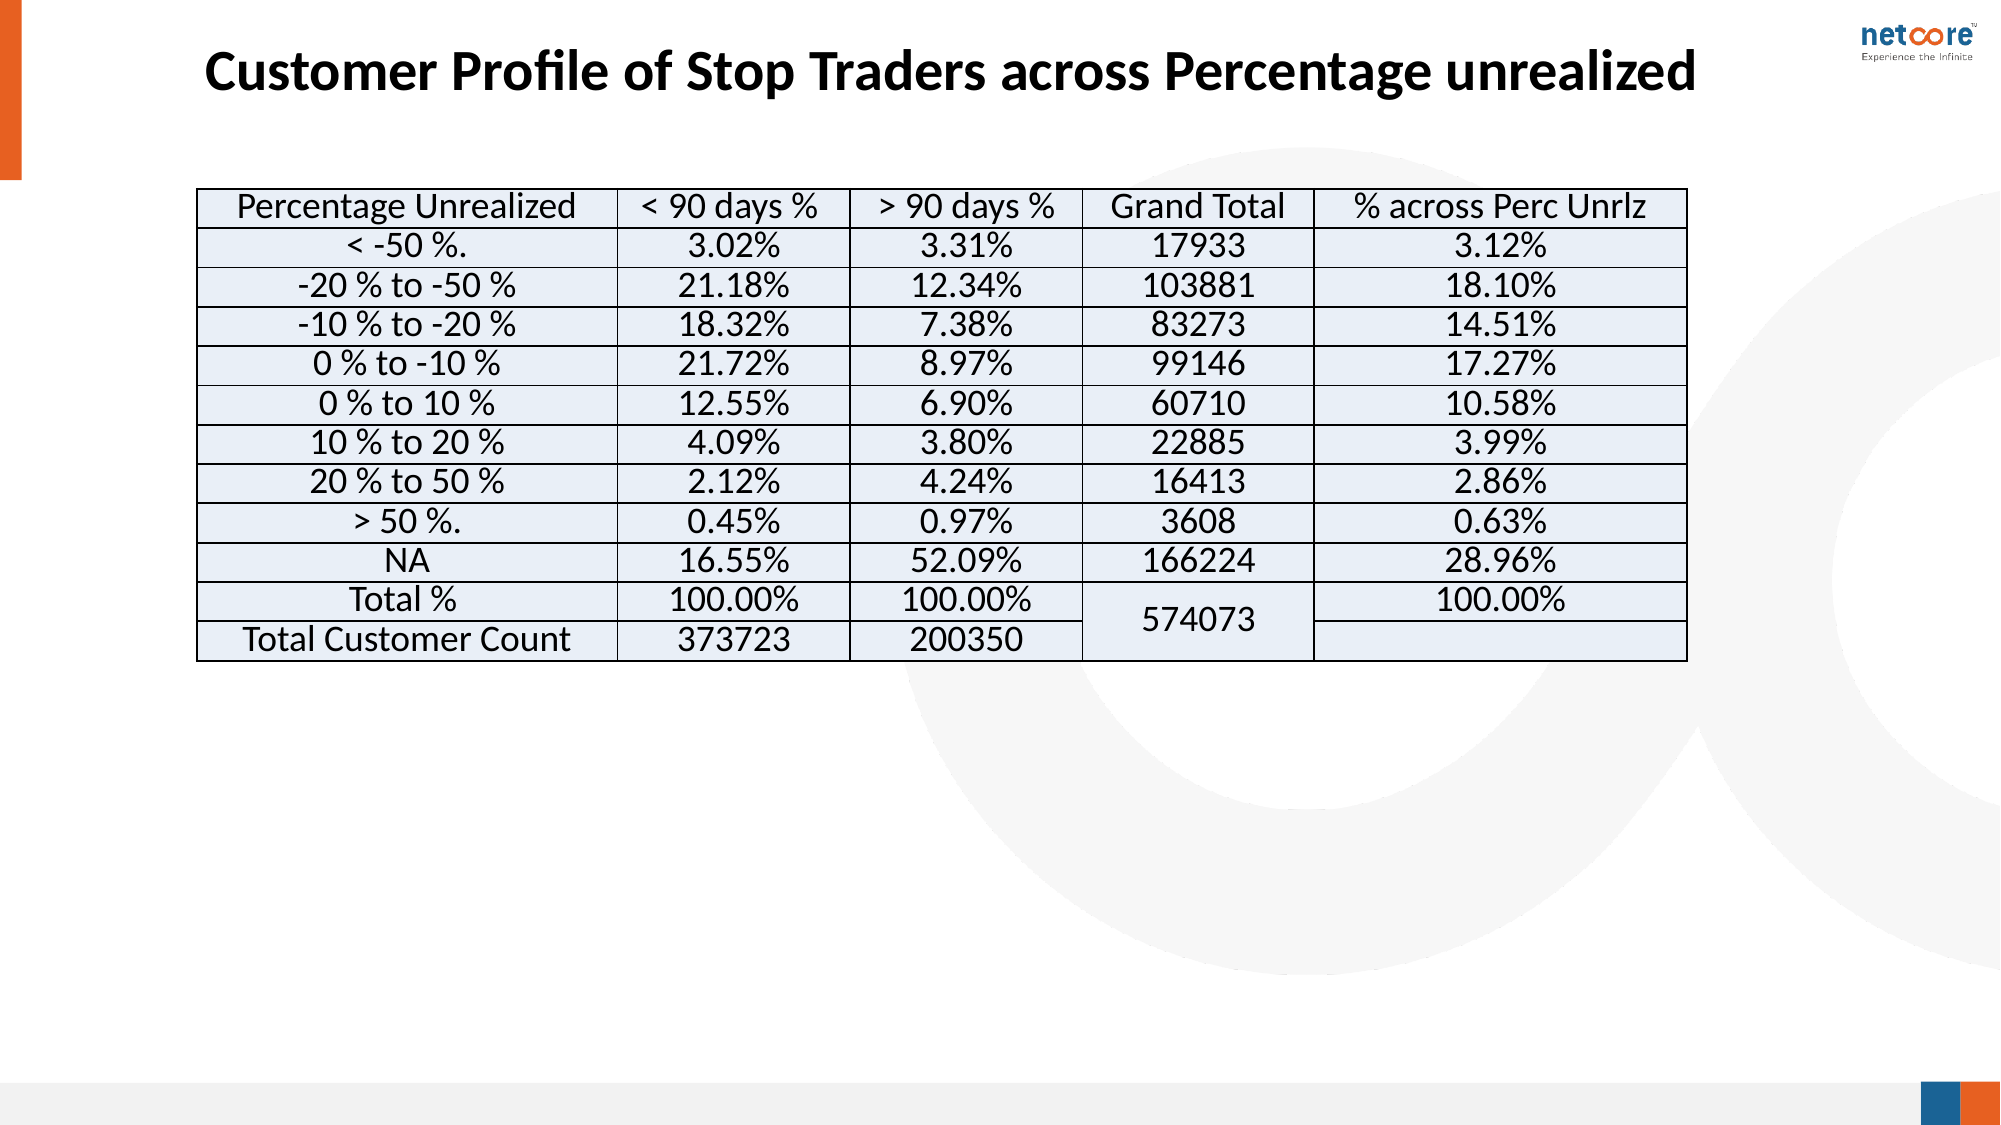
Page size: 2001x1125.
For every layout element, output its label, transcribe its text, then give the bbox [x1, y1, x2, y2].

title Customer Profile of Stop Traders across Percentage unrealized [190, 29, 1916, 115]
table_cell 0 % to 10 % [198, 386, 617, 424]
table_header < 90 days % [618, 190, 849, 227]
table_cell 100.00% [618, 583, 849, 620]
table_cell Total % [198, 583, 617, 620]
table_cell 0.97% [851, 504, 1082, 542]
table_cell 17933 [1083, 229, 1313, 267]
table_cell [1315, 622, 1686, 660]
table_cell 4.24% [851, 465, 1082, 502]
table_cell 3.80% [851, 426, 1082, 463]
table_cell 28.96% [1315, 544, 1686, 581]
table_cell 373723 [618, 622, 849, 660]
table_cell > 50 %. [198, 504, 617, 542]
table_cell 60710 [1083, 386, 1313, 424]
table_cell -20 % to -50 % [198, 268, 617, 306]
table_cell 3.99% [1315, 426, 1686, 463]
table_cell NA [198, 544, 617, 581]
table_cell 16.55% [618, 544, 849, 581]
table_cell 52.09% [851, 544, 1082, 581]
table_cell 7.38% [851, 308, 1082, 345]
table_cell 18.32% [618, 308, 849, 345]
picture [1862, 23, 1977, 62]
table_cell -10 % to -20 % [198, 308, 617, 345]
table_cell 3608 [1083, 504, 1313, 542]
table_header % across Perc Unrlz [1315, 190, 1686, 227]
table_cell 4.09% [618, 426, 849, 463]
table_cell 10.58% [1315, 386, 1686, 424]
table_cell 100.00% [1315, 583, 1686, 620]
table_cell 200350 [851, 622, 1082, 660]
table_header Grand Total [1083, 190, 1313, 227]
table_cell 103881 [1083, 268, 1313, 306]
table_cell 22885 [1083, 426, 1313, 463]
table_cell 83273 [1083, 308, 1313, 345]
table_cell Total Customer Count [198, 622, 617, 660]
table_header Percentage Unrealized [198, 190, 617, 227]
table_header > 90 days % [851, 190, 1082, 227]
table_cell 16413 [1083, 465, 1313, 502]
table_cell 0.45% [618, 504, 849, 542]
table_cell 21.18% [618, 268, 849, 306]
table_cell 10 % to 20 % [198, 426, 617, 463]
table_cell 2.12% [618, 465, 849, 502]
table_cell 6.90% [851, 386, 1082, 424]
table_cell < -50 %. [198, 229, 617, 267]
table_cell 17.27% [1315, 347, 1686, 385]
table_cell 20 % to 50 % [198, 465, 617, 502]
table_cell 2.86% [1315, 465, 1686, 502]
table_cell 18.10% [1315, 268, 1686, 306]
table_cell 0 % to -10 % [198, 347, 617, 385]
table_cell 166224 [1083, 544, 1313, 581]
table_cell 12.55% [618, 386, 849, 424]
table_cell 0.63% [1315, 504, 1686, 542]
table_cell 14.51% [1315, 308, 1686, 345]
table_cell 3.02% [618, 229, 849, 267]
table_cell 8.97% [851, 347, 1082, 385]
table_cell 99146 [1083, 347, 1313, 385]
table_cell 12.34% [851, 268, 1082, 306]
table_cell 21.72% [618, 347, 849, 385]
table_cell 3.31% [851, 229, 1082, 267]
table_cell 3.12% [1315, 229, 1686, 267]
table_cell 100.00% [851, 583, 1082, 620]
table_cell 574073 [1083, 583, 1313, 660]
